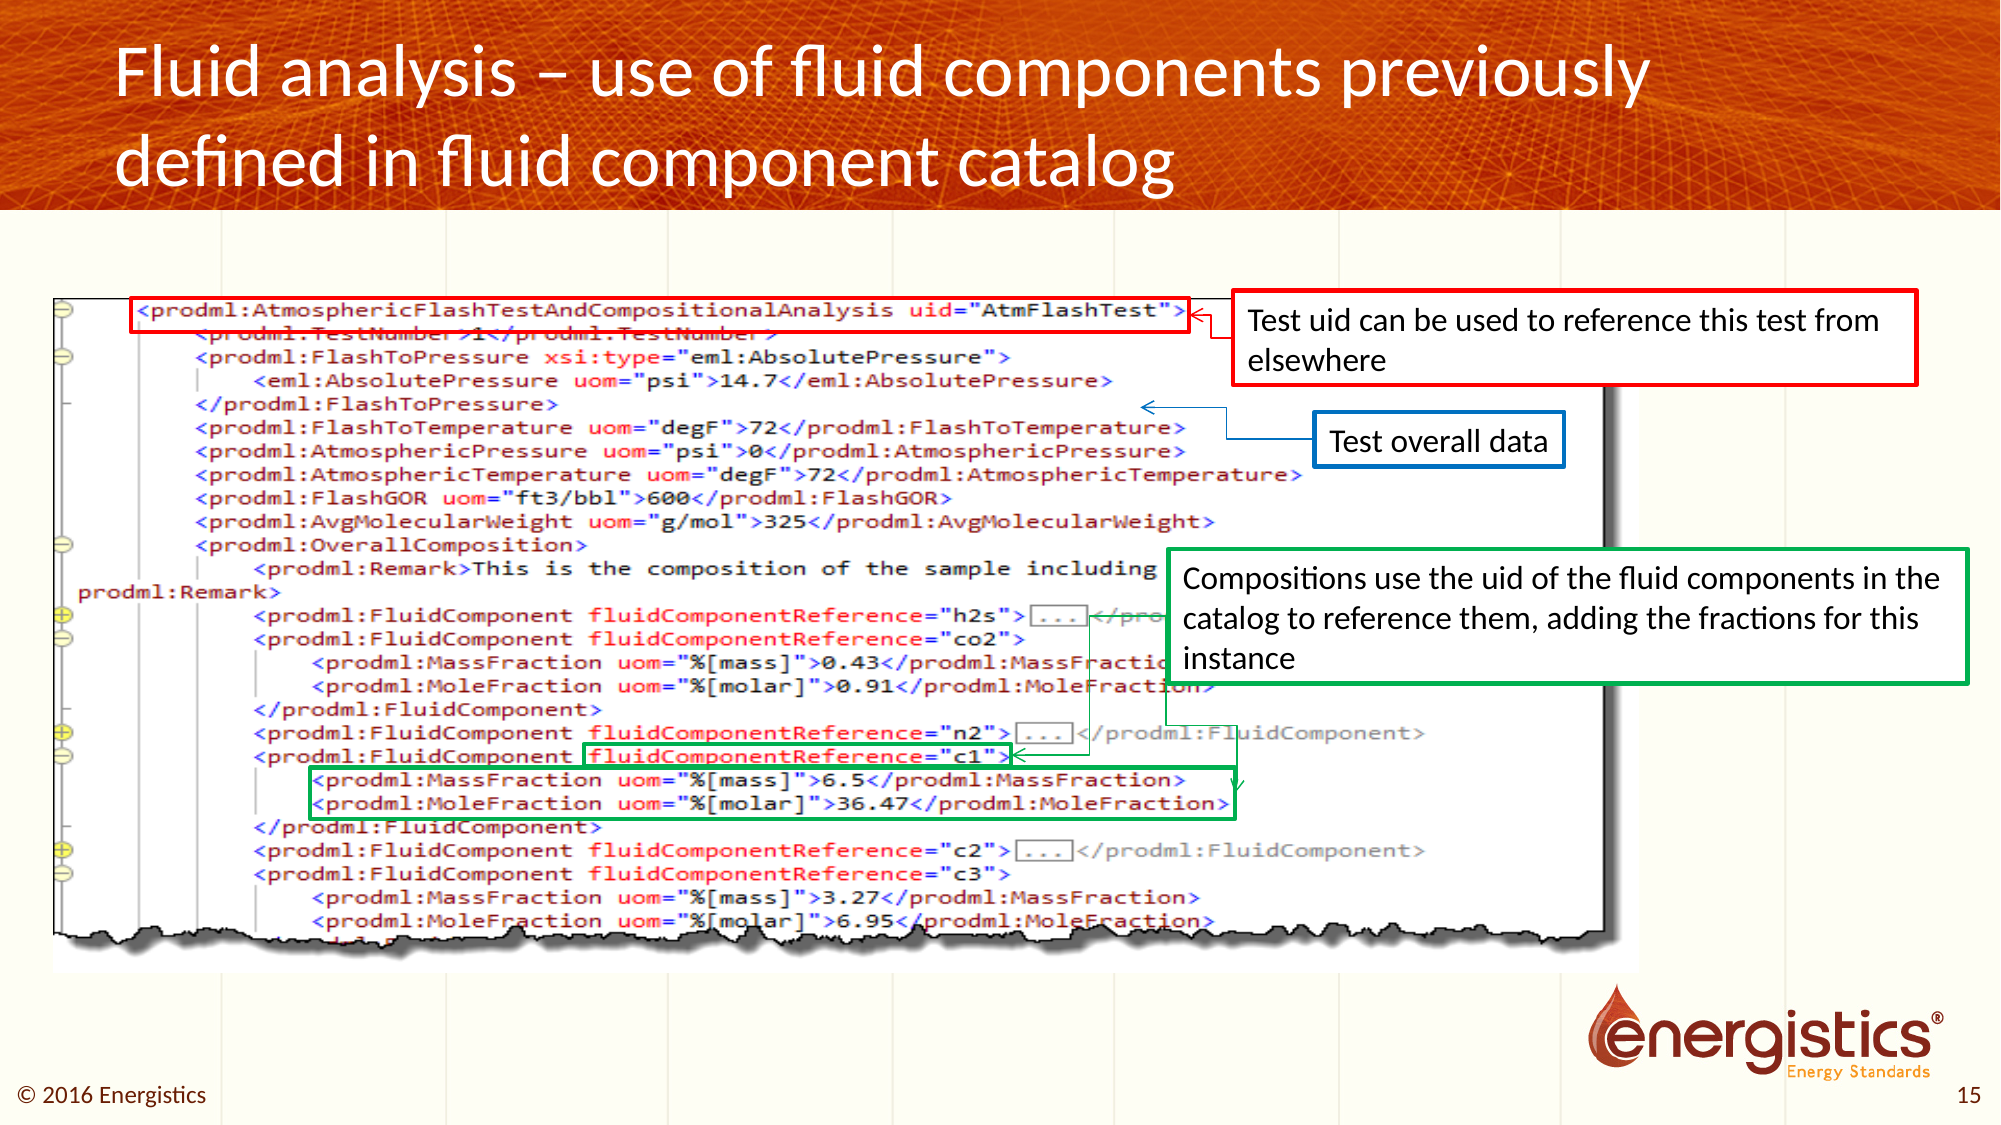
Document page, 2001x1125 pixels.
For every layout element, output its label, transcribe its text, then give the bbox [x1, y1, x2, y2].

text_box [1167, 616, 1236, 794]
picture [0, 0, 2001, 1125]
text_box Compositions use the uid of the fluid components in the catalog to reference them, adding the fractions for this instance [1646, 548, 1968, 684]
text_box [1139, 407, 1314, 440]
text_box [1188, 314, 1234, 339]
title Fluid analysis – use of fluid components previously defined in fluid component catalog [99, 18, 1900, 206]
text_box Test uid can be used to reference this test from elsewhere [1233, 290, 1917, 386]
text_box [1011, 616, 1166, 756]
